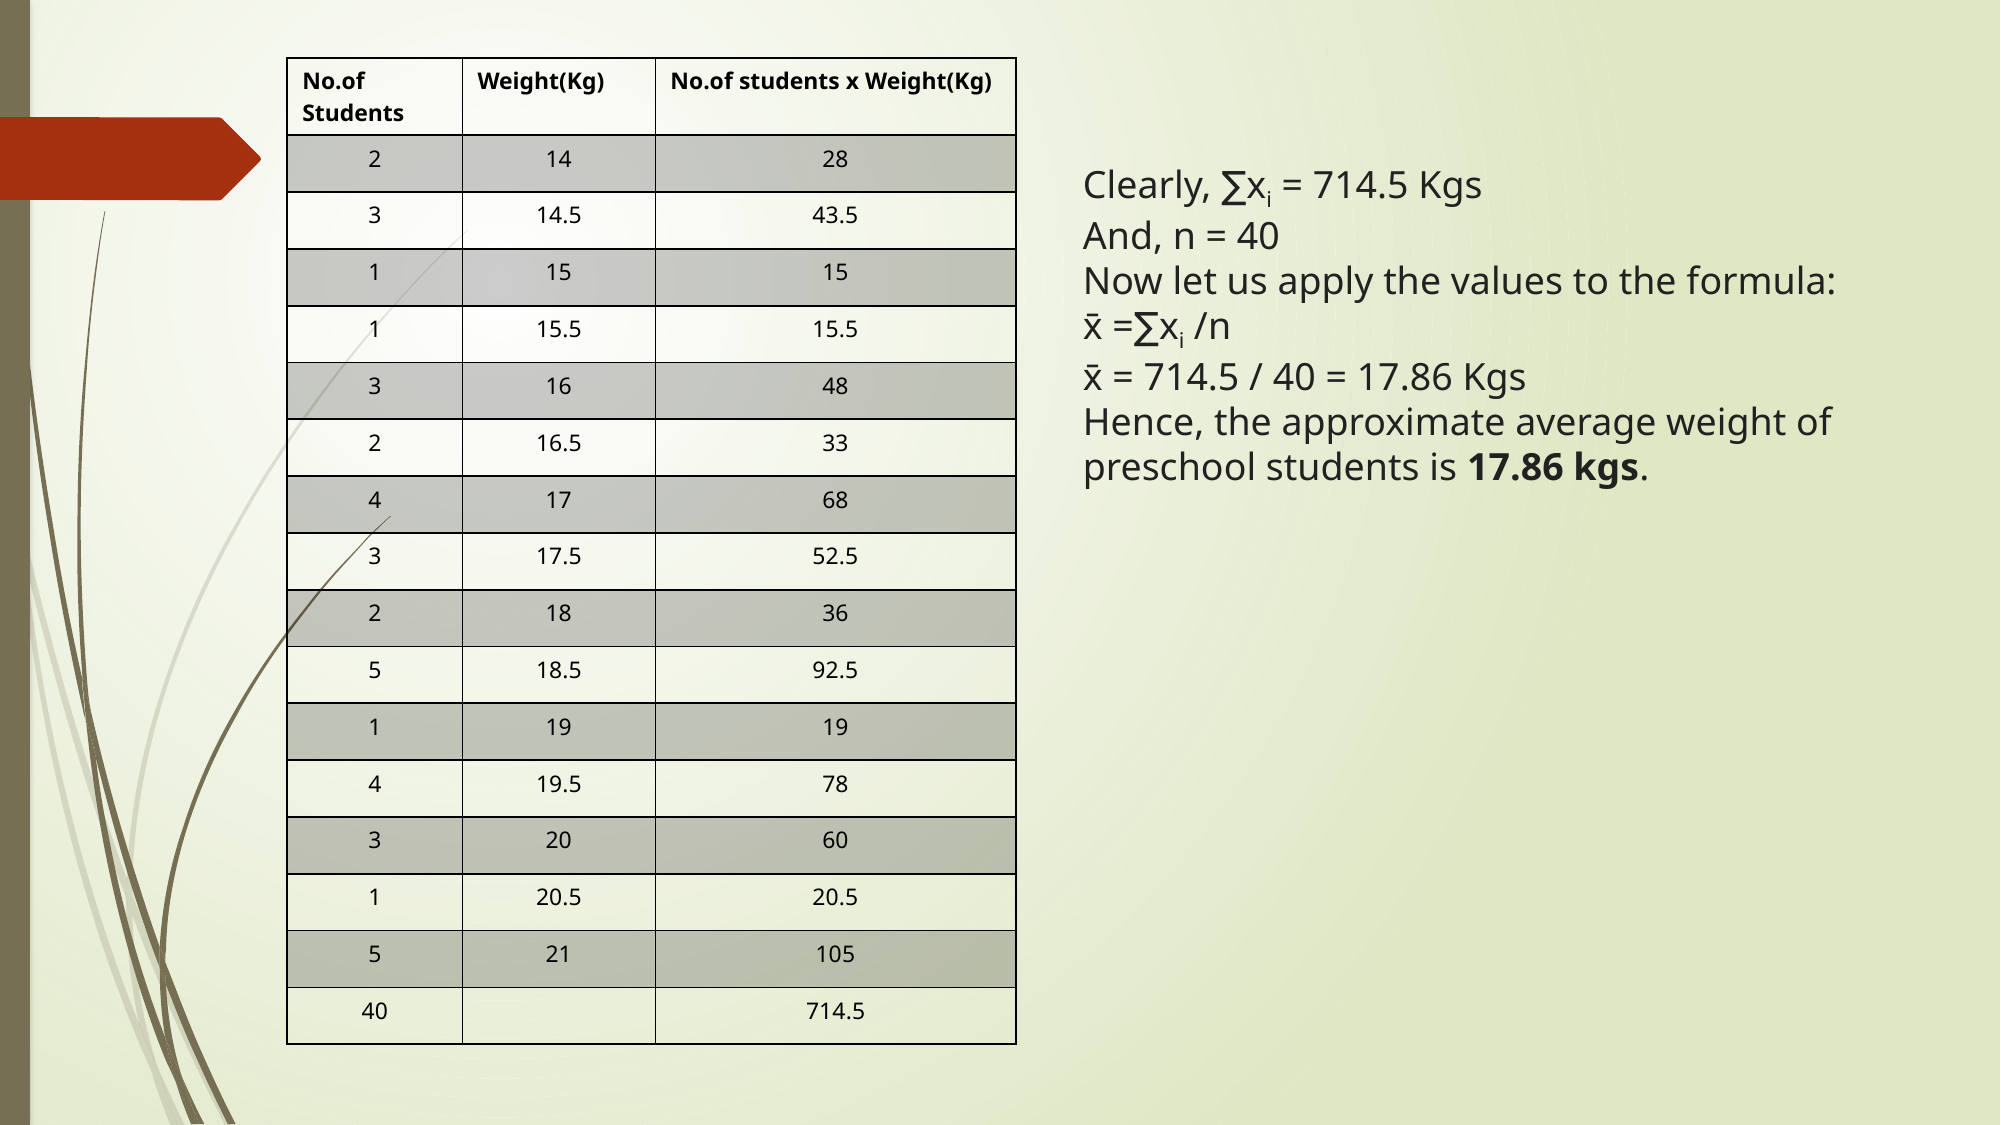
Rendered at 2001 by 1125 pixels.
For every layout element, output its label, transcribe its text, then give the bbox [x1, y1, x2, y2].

table_cell 15.5 [463, 307, 655, 362]
table_cell 19 [463, 704, 655, 759]
table_cell 3 [288, 193, 462, 248]
table_cell 15 [463, 250, 655, 305]
table_cell 2 [288, 136, 462, 191]
table_cell 36 [656, 591, 1015, 646]
table_cell 15.5 [656, 307, 1015, 362]
table_cell 43.5 [656, 193, 1015, 248]
table_cell 21 [463, 931, 655, 987]
table_cell 1 [288, 704, 462, 759]
table_cell 48 [656, 363, 1015, 418]
table_cell 19.5 [463, 761, 655, 816]
table_cell 16.5 [463, 420, 655, 475]
table_cell 17.5 [463, 534, 655, 589]
table_cell 2 [288, 420, 462, 475]
table_cell 14.5 [463, 193, 655, 248]
table_cell 1 [288, 875, 462, 930]
table_cell 105 [656, 931, 1015, 987]
table_cell 78 [656, 761, 1015, 816]
table_cell 92.5 [656, 647, 1015, 702]
table_cell 16 [463, 363, 655, 418]
table_cell 3 [288, 534, 462, 589]
table_cell 5 [288, 931, 462, 987]
table_cell 3 [288, 363, 462, 418]
table_cell 5 [288, 647, 462, 702]
table_cell 52.5 [656, 534, 1015, 589]
table_cell 68 [656, 477, 1015, 532]
table_cell 20.5 [656, 875, 1015, 930]
table_cell 14 [463, 136, 655, 191]
table_cell 3 [288, 818, 462, 873]
table_cell 15 [656, 250, 1015, 305]
table_cell 28 [656, 136, 1015, 191]
table_cell 2 [288, 591, 462, 646]
table_cell 20 [463, 818, 655, 873]
table_cell 19 [656, 704, 1015, 759]
table_cell 17 [463, 477, 655, 532]
table_cell 60 [656, 818, 1015, 873]
table_cell 33 [656, 420, 1015, 475]
table_cell 40 [288, 988, 462, 1043]
table_cell [463, 988, 655, 1043]
table_header Weight(Kg) [463, 59, 655, 134]
table_cell 4 [288, 477, 462, 532]
table_cell 18 [463, 591, 655, 646]
table_cell 18.5 [463, 647, 655, 702]
table_cell 1 [288, 307, 462, 362]
text_box Clearly, ∑xi = 714.5 Kgs And, n = 40 Now let us apply the values to the formula: x̄ =∑xi /n x̄ = 714.5 / 40 = 17.86 Kgs Hence, the approximate average weight of preschool students is 17.86 kgs. [1068, 153, 1952, 541]
table_cell 714.5 [656, 988, 1015, 1043]
table_header No.of students x Weight(Kg) [656, 59, 1015, 134]
table_header No.of Students [288, 59, 462, 134]
table_cell 4 [288, 761, 462, 816]
table_cell 1 [288, 250, 462, 305]
table_cell 20.5 [463, 875, 655, 930]
